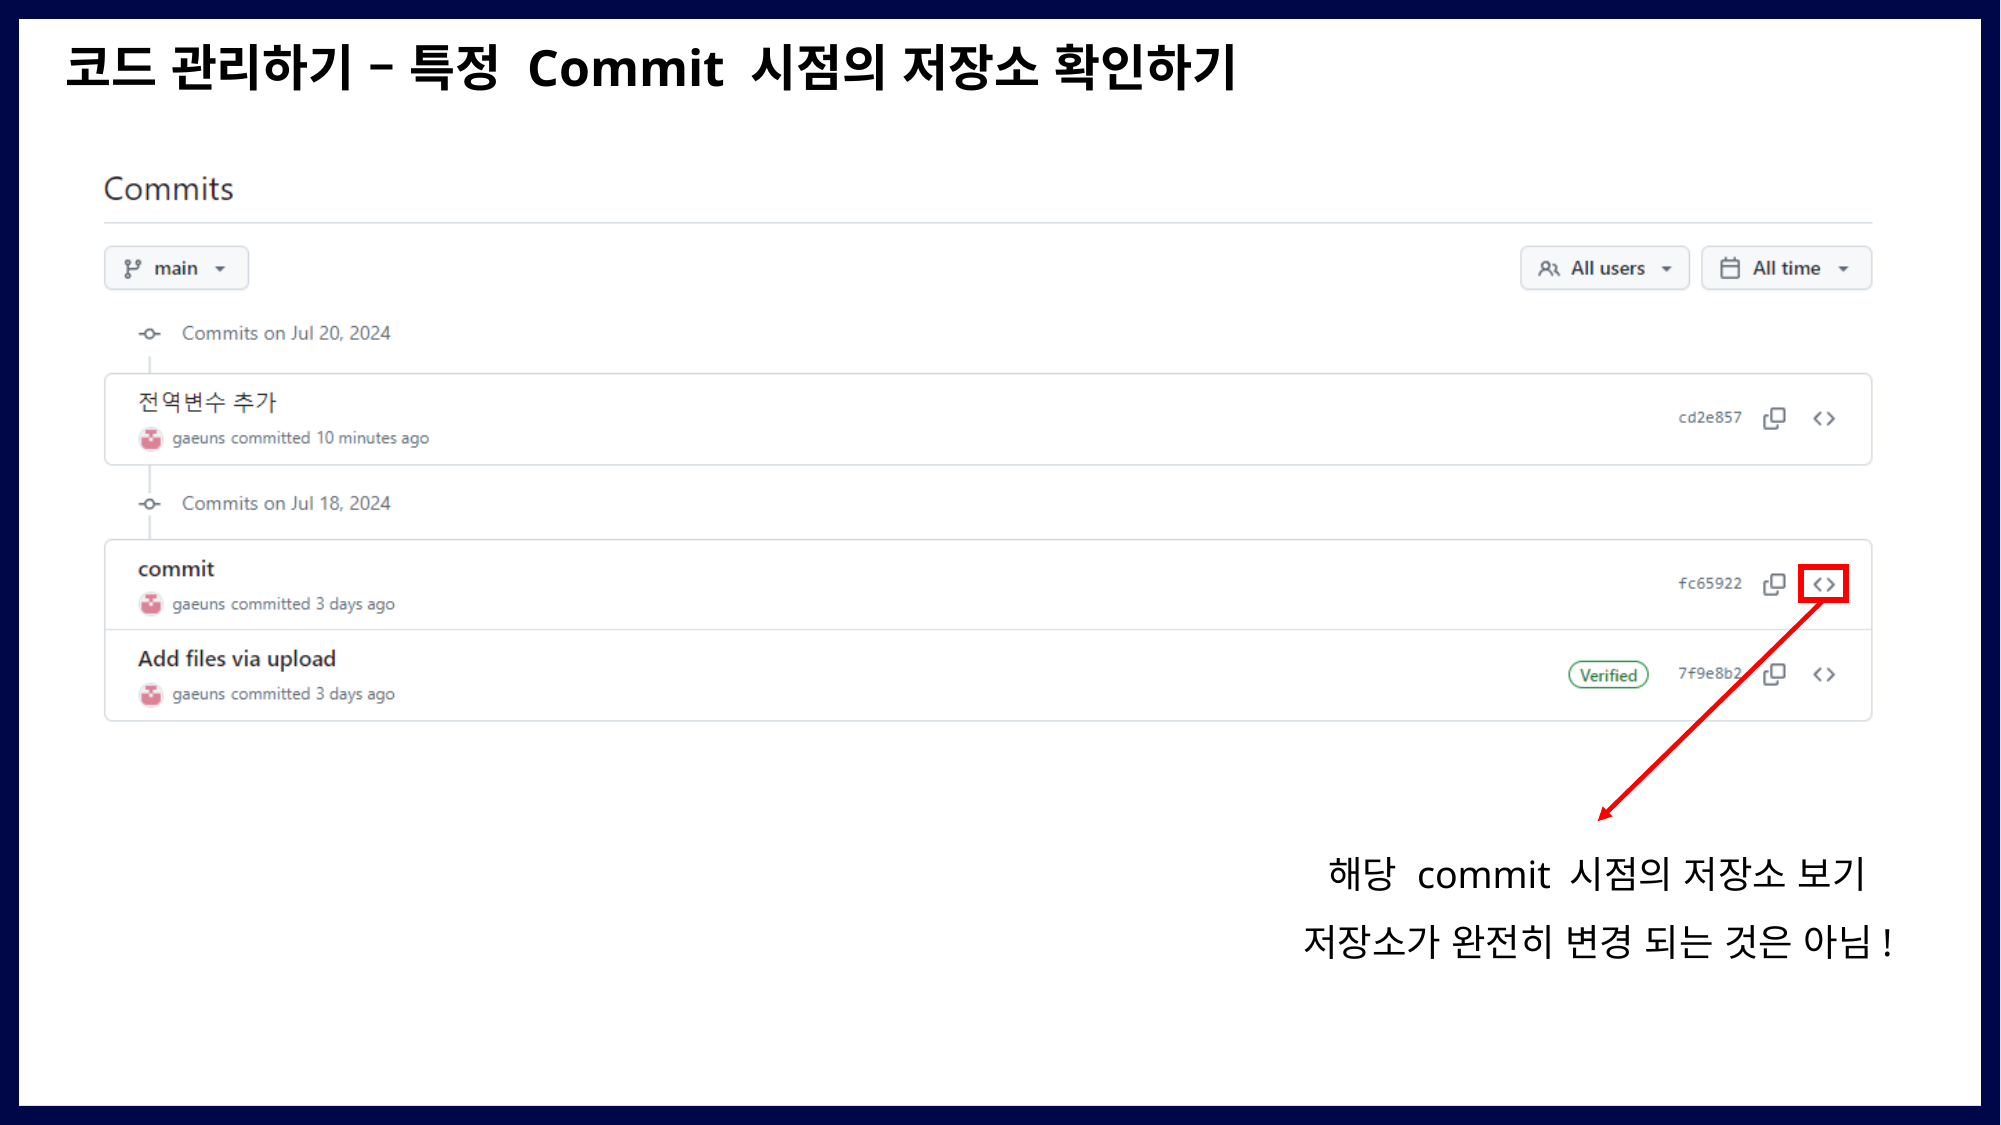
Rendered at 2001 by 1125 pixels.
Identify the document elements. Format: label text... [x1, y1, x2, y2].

text_box 코드 관리하기 – 특정 Commit 시점의 저장소 확인하기 [50, 28, 1254, 104]
picture [78, 149, 1910, 784]
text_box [1597, 599, 1825, 822]
text_box 해당 commit 시점의 저장소 보기 저장소가 완전히 변경 되는 것은 아님! [1263, 821, 1932, 971]
